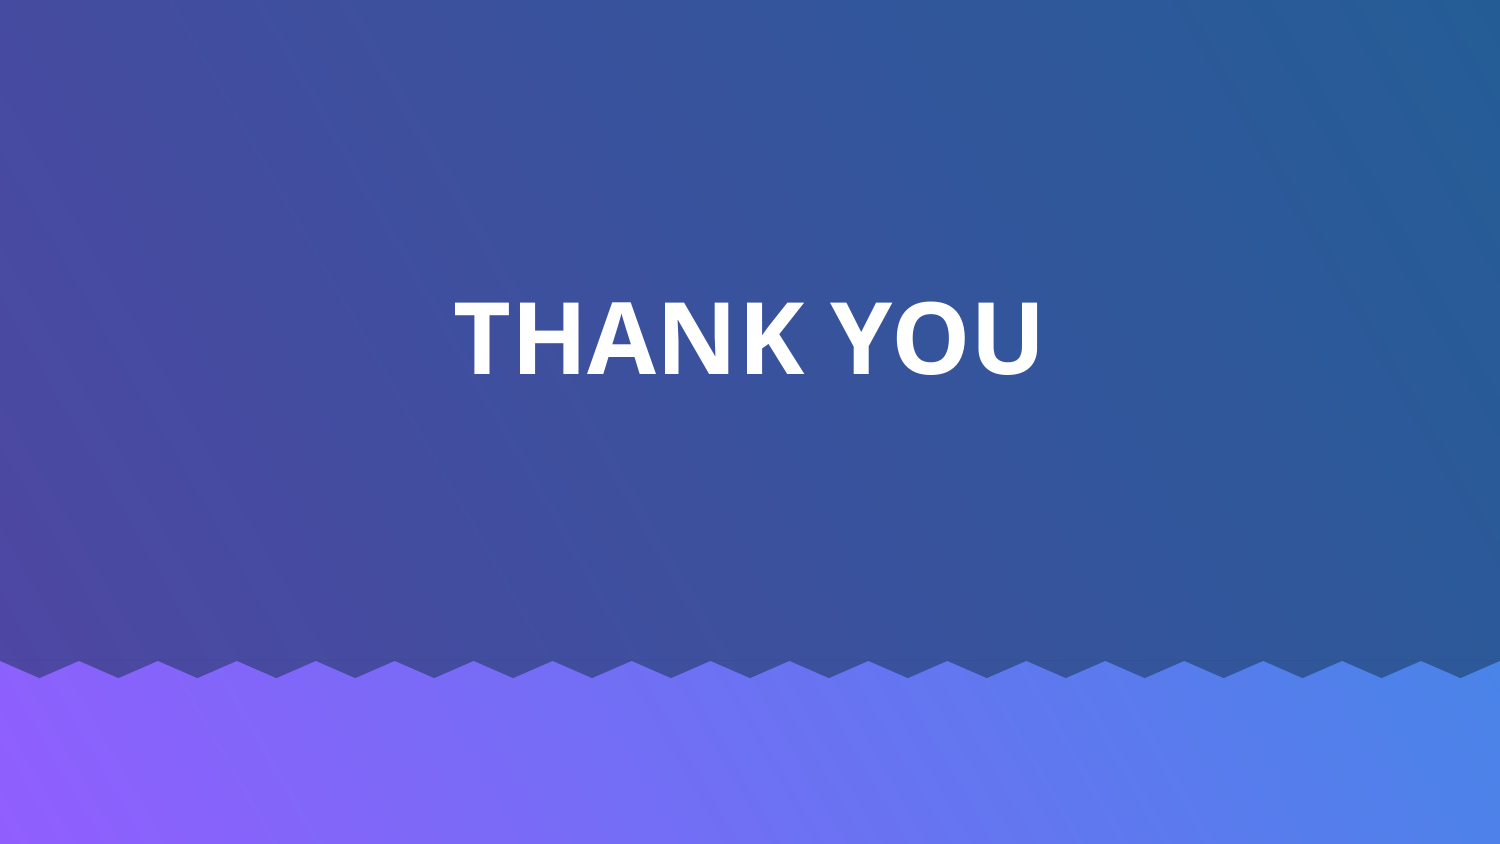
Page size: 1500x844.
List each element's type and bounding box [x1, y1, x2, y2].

text_box [0, 0, 1500, 679]
